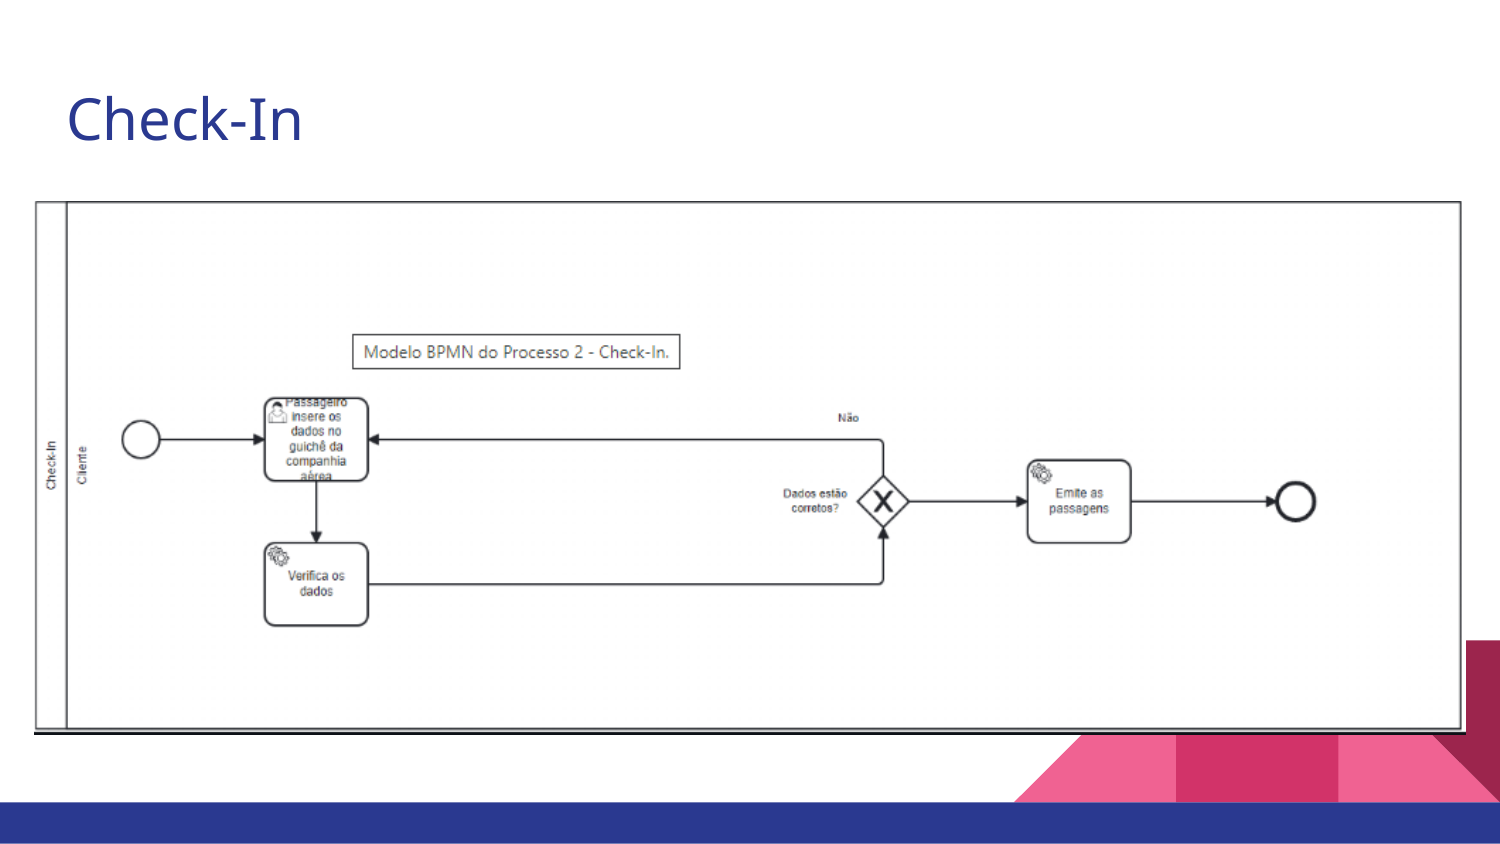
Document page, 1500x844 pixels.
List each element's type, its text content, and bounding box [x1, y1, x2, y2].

picture [34, 201, 1466, 736]
title Check-In [51, 67, 1449, 167]
